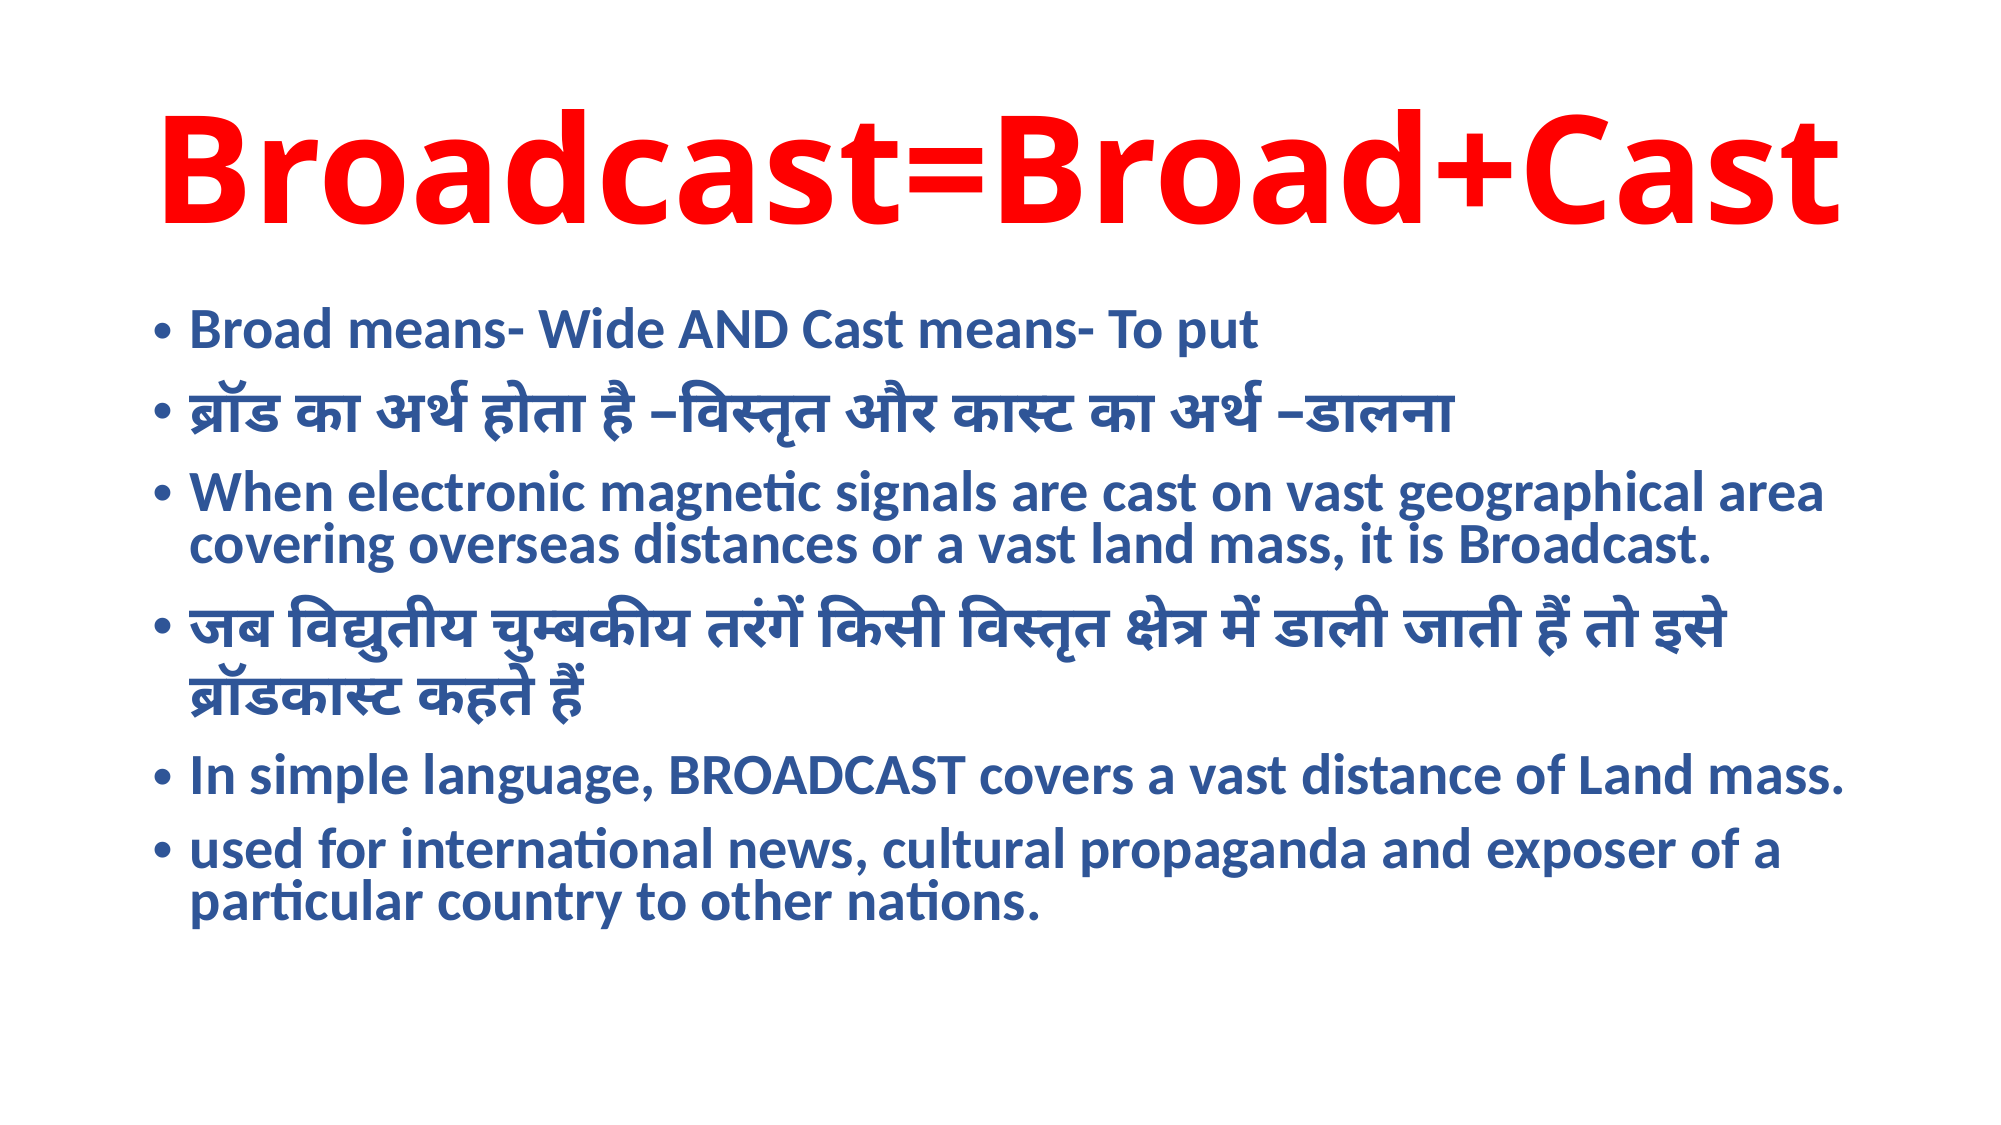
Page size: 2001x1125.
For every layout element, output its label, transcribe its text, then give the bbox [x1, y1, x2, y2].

title Broadcast=Broad+Cast [137, 59, 1863, 278]
list Broad means- Wide AND Cast means- To put ब्रॉड का अर्थ होता है –विस्तृत और कास्ट का अर्थ –डालना When electronic magnetic signals are cast on vast geographical area covering overseas distances or a vast land mass, it is Broadcast. जब विद्युतीय चुम्बकीय तरंगें किसी विस्तृत क्षेत्र में डाली जाती हैं तो इसे ब्रॉडकास्ट कहते हैं In simple language, BROADCAST covers a vast distance of Land mass. used for international news, cultural propaganda and exposer of a particular country to other nations. [137, 299, 1863, 1014]
